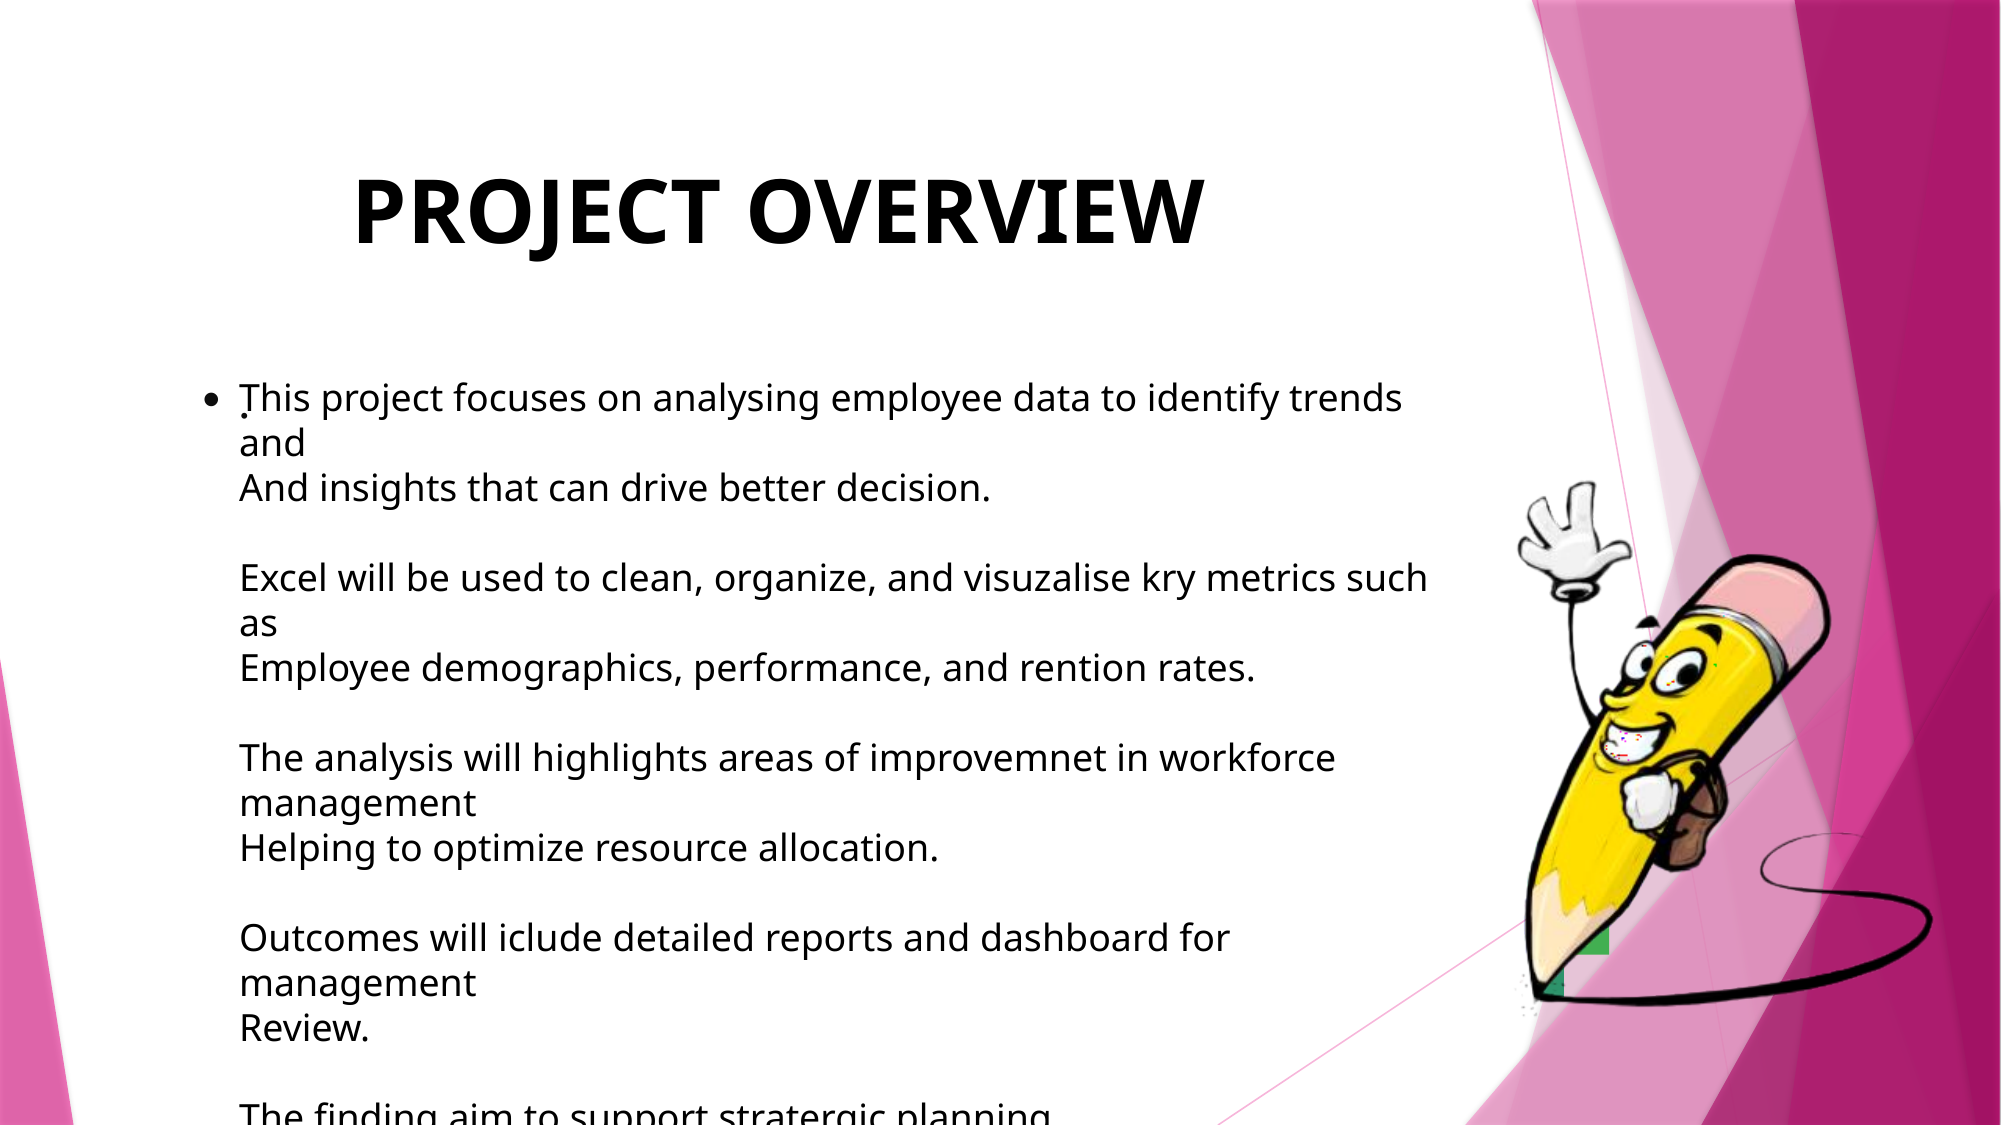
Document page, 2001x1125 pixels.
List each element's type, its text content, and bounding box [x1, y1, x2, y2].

text_box . [187, 361, 1488, 497]
text_box PROJECT OVERVIEW [349, 152, 1214, 262]
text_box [1419, 433, 2000, 1060]
text_box This project focuses on analysing employee data to identify trends and And insights that can drive better decision. Excel will be used to clean, organize, and visuzalise kry metrics such as Employee demographics, performance, and rention rates. The analysis will highlights areas of improvemnet in workforce management Helping to optimize resource allocation. Outcomes will iclude detailed reports and dashboard for management Review. The finding aim to support stratergic planning. [224, 366, 1477, 1125]
